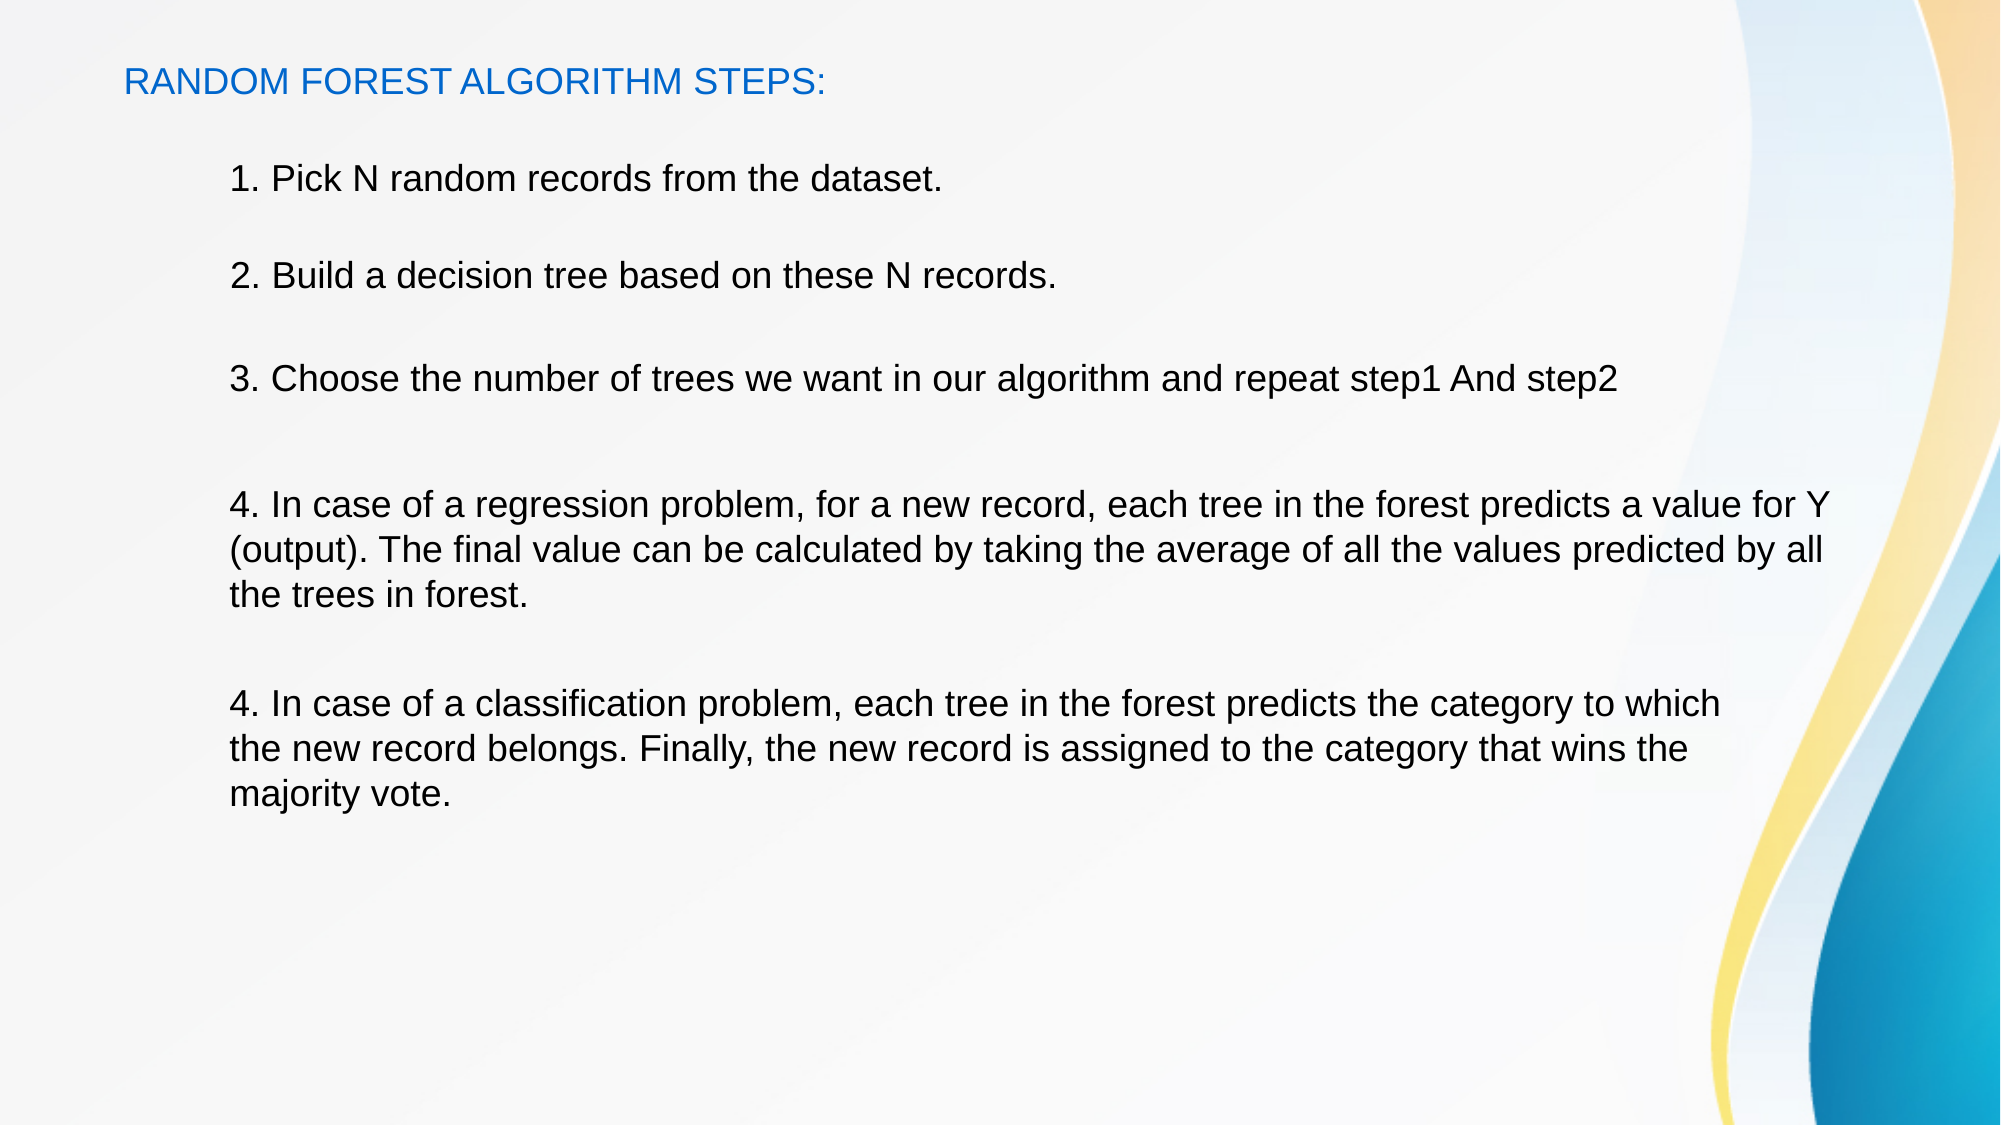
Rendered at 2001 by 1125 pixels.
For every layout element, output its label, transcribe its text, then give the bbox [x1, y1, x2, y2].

text_box RANDOM FOREST ALGORITHM STEPS: [108, 49, 843, 109]
text_box 1. Pick N random records from the dataset. [214, 146, 959, 207]
text_box 2. Build a decision tree based on these N records. [215, 244, 1074, 304]
text_box 3. Choose the number of trees we want in our algorithm and repeat step1 And step2 [214, 346, 1722, 406]
text_box 4. In case of a classification problem, each tree in the forest predicts the category to which the new record belongs. Finally, the new record is assigned to the category that wins the majority vote. [214, 671, 1779, 822]
text_box 4. In case of a regression problem, for a new record, each tree in the forest predicts a value for Y (output). The final value can be calculated by taking the average of all the values predicted by all the trees in forest. [214, 472, 1873, 623]
picture [0, 0, 2001, 1125]
